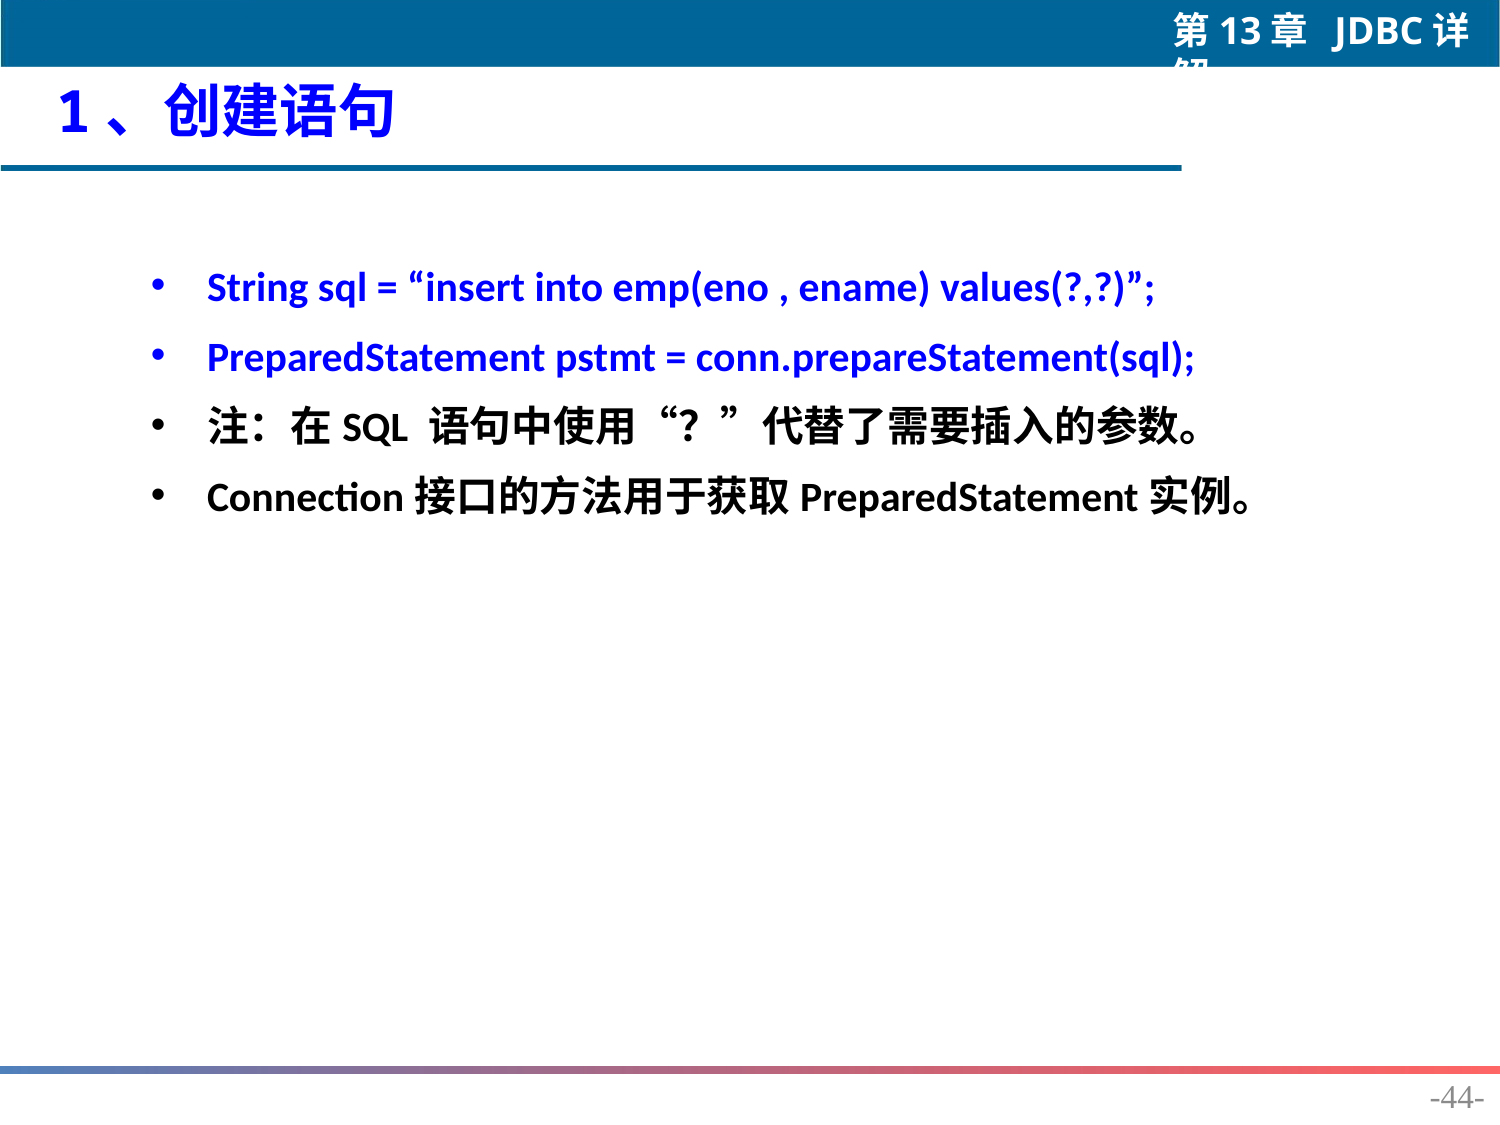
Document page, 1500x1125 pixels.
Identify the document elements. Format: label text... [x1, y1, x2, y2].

picture [1496, 0, 1500, 67]
slide_number -44- [1149, 1065, 1500, 1125]
list String sql = “insert into emp(eno , ename) values(?,?)”; PreparedStatement pstmt = conn.prepareStatement(sql); 注：在SQL 语句中使用“？”代替了需要插入的参数。 Connection接口的方法用于获取PreparedStatement实例。 [135, 231, 1412, 1047]
list 1、创建语句 [41, 66, 928, 166]
